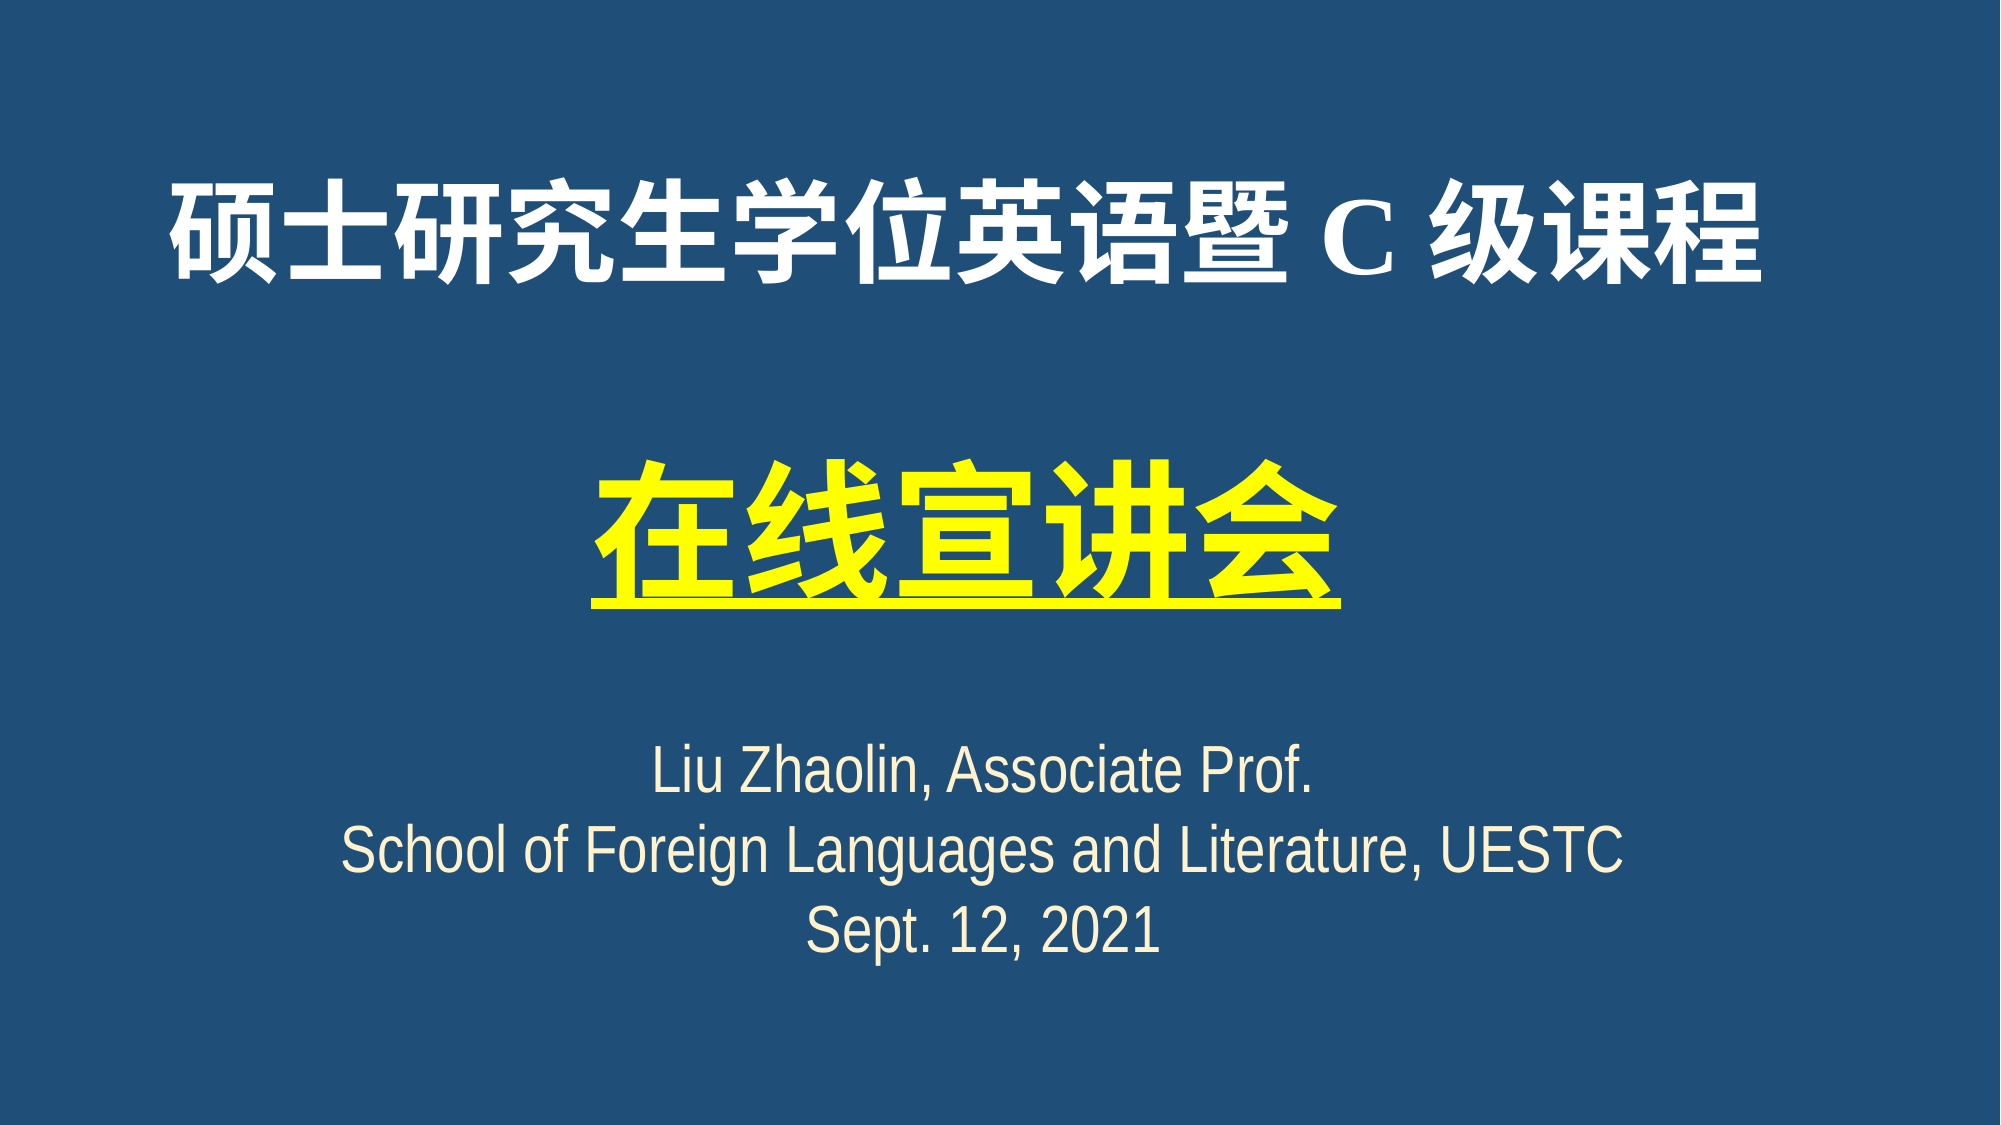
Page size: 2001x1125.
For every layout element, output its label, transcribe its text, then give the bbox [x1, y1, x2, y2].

text_box Liu Zhaolin, Associate Prof. School of Foreign Languages and Literature, UESTC Sept. 12, 2021 [197, 718, 1771, 974]
text_box 硕士研究生学位英语暨C级课程 [17, 87, 1916, 305]
text_box 在线宣讲会 [162, 430, 1771, 625]
